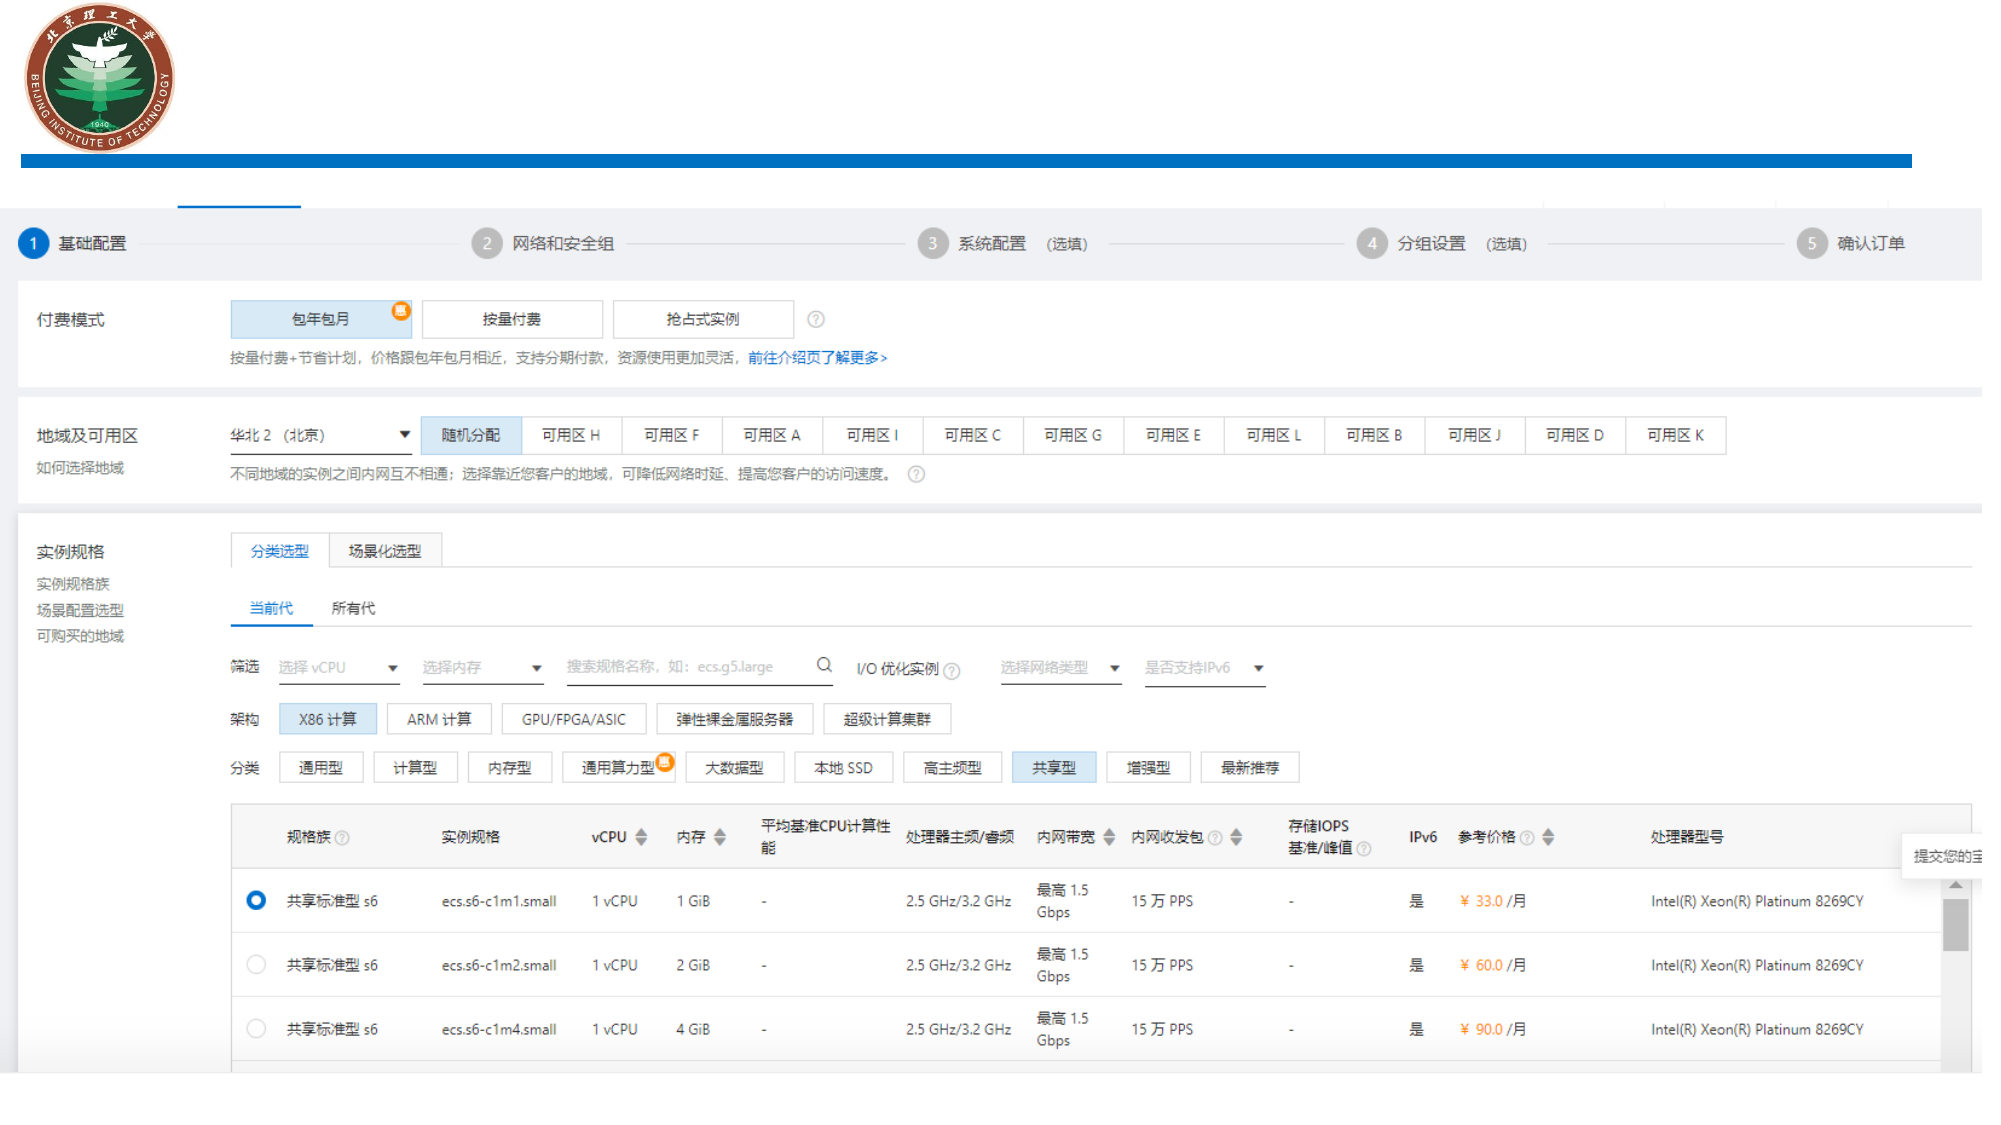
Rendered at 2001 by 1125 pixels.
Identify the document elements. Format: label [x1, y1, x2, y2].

text_box [21, 154, 1912, 168]
picture [21, 0, 178, 156]
picture [0, 201, 1982, 1077]
